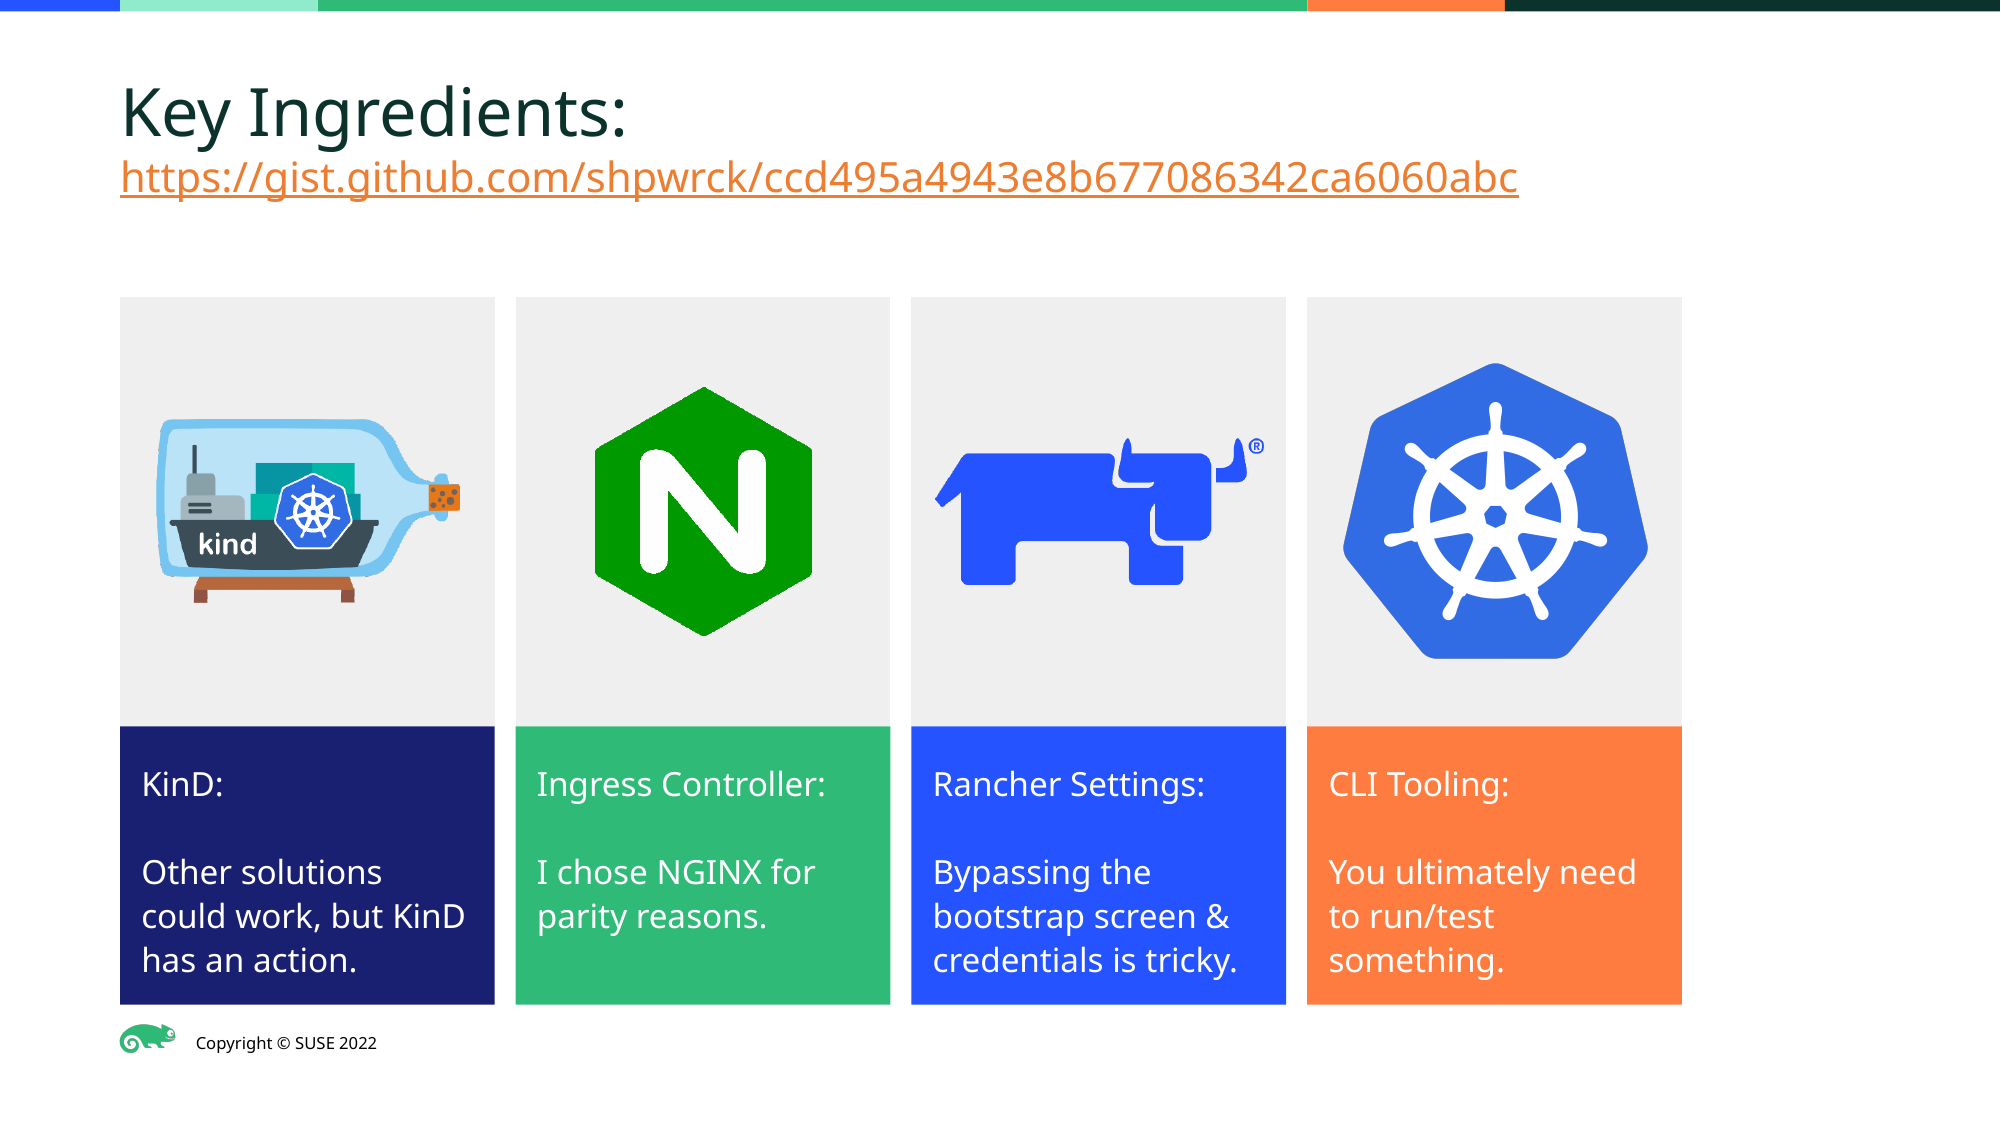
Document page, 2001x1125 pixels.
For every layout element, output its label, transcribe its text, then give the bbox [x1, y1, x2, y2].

picture [515, 296, 891, 727]
list KinD: Other solutions could work, but KinD has an action. [141, 759, 475, 980]
picture [1307, 296, 1682, 727]
picture [119, 296, 495, 727]
list Ingress Controller: I chose NGINX for parity reasons. [536, 759, 870, 936]
picture [911, 296, 1287, 727]
list CLI Tooling: You ultimately need to run/test something. [1328, 759, 1662, 980]
title Key Ingredients: https://gist.github.com/shpwrck/ccd495a4943e8b677086342ca6060abc [120, 81, 1880, 201]
picture [109, 1014, 186, 1059]
list Rancher Settings: Bypassing the bootstrap screen & credentials is tricky. [932, 759, 1266, 980]
